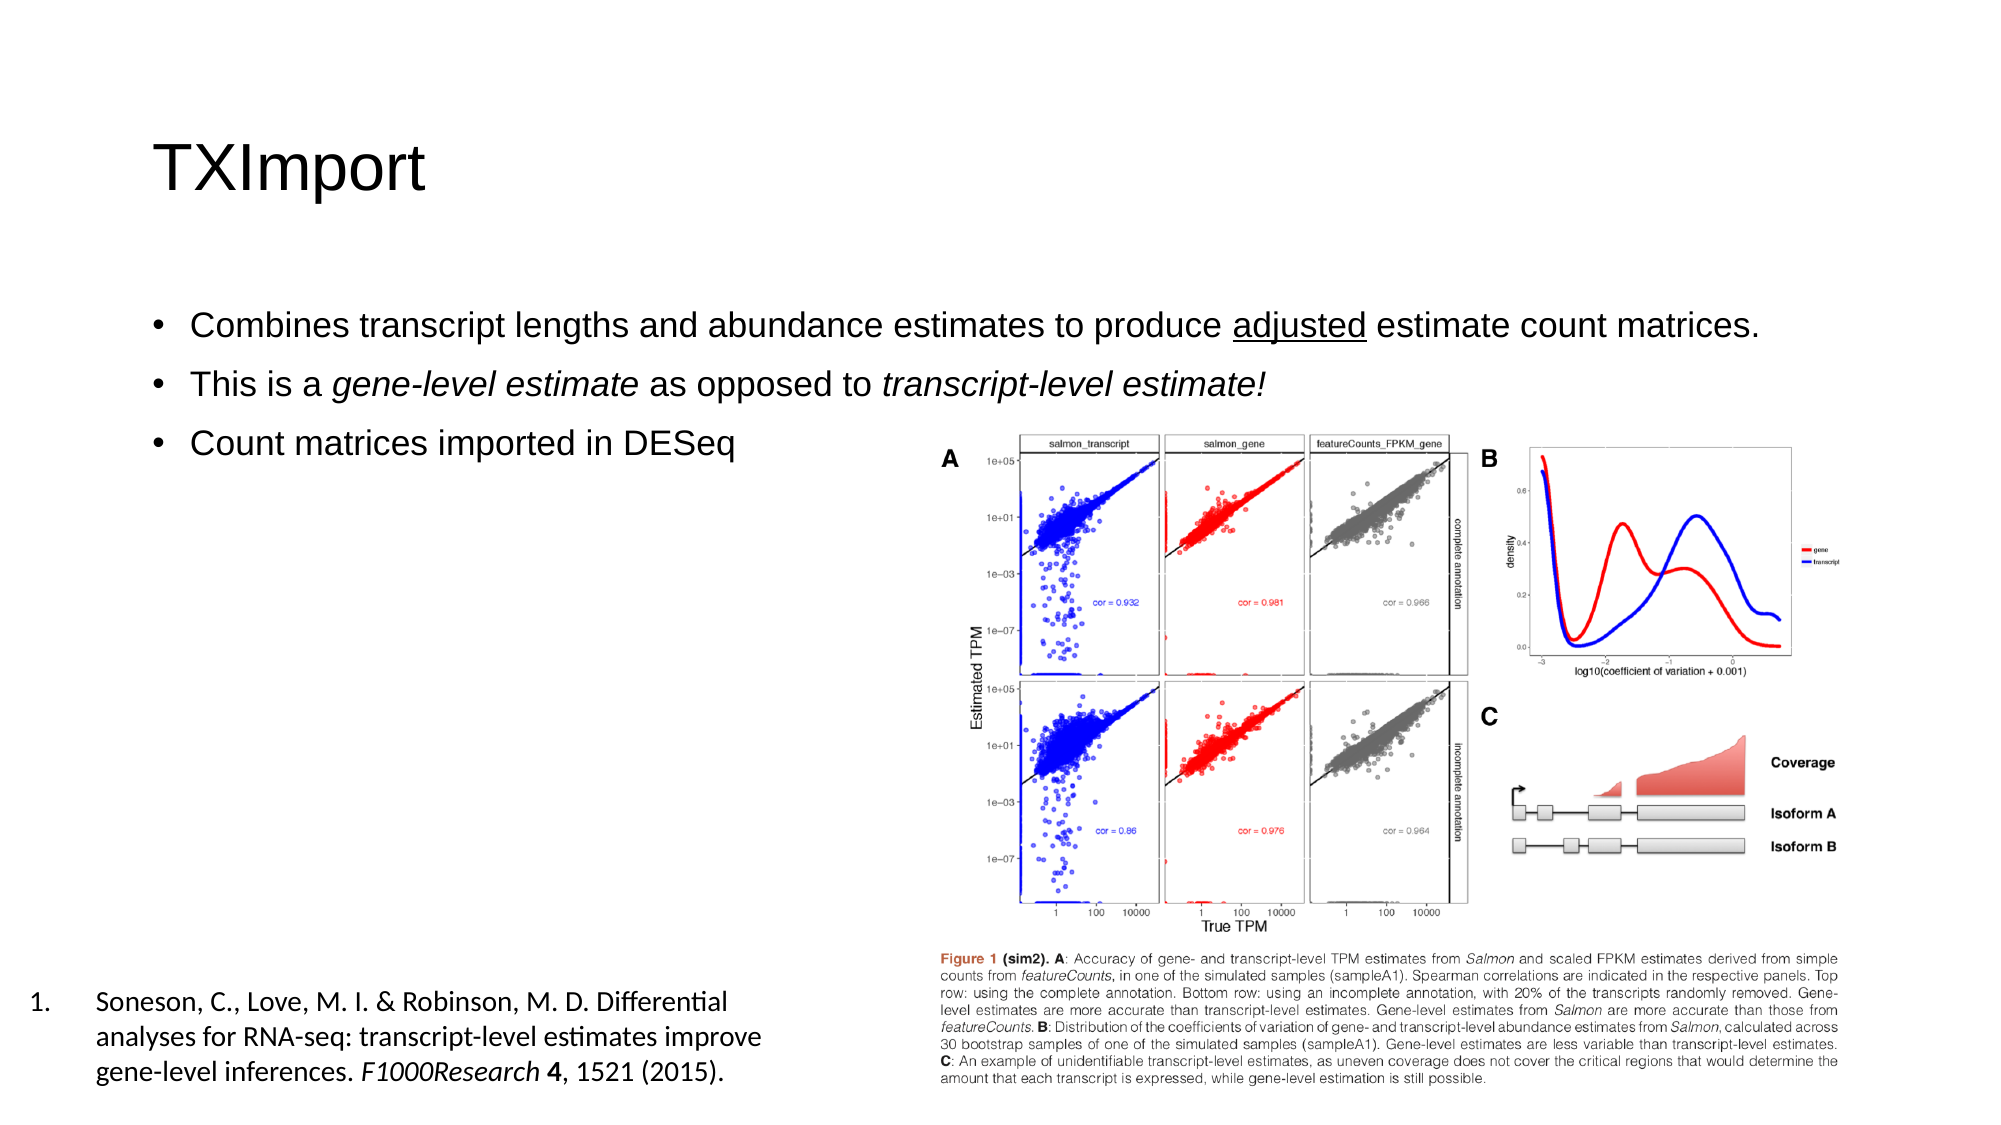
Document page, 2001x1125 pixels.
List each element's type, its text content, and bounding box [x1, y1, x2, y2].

picture [931, 419, 1863, 1091]
title TXImport [137, 59, 1863, 278]
text_box 1. Soneson, C., Love, M. I. & Robinson, M. D. Differential analyses for RNA-seq: transcript-level estimates improve gene-level inferences. F1000Research 4, 1521 (2015). [14, 974, 800, 1095]
list Combines transcript lengths and abundance estimates to produce adjusted estimate count matrices. This is a gene-level estimate as opposed to transcript-level estimate! Count matrices imported in DESeq [137, 299, 1863, 1014]
